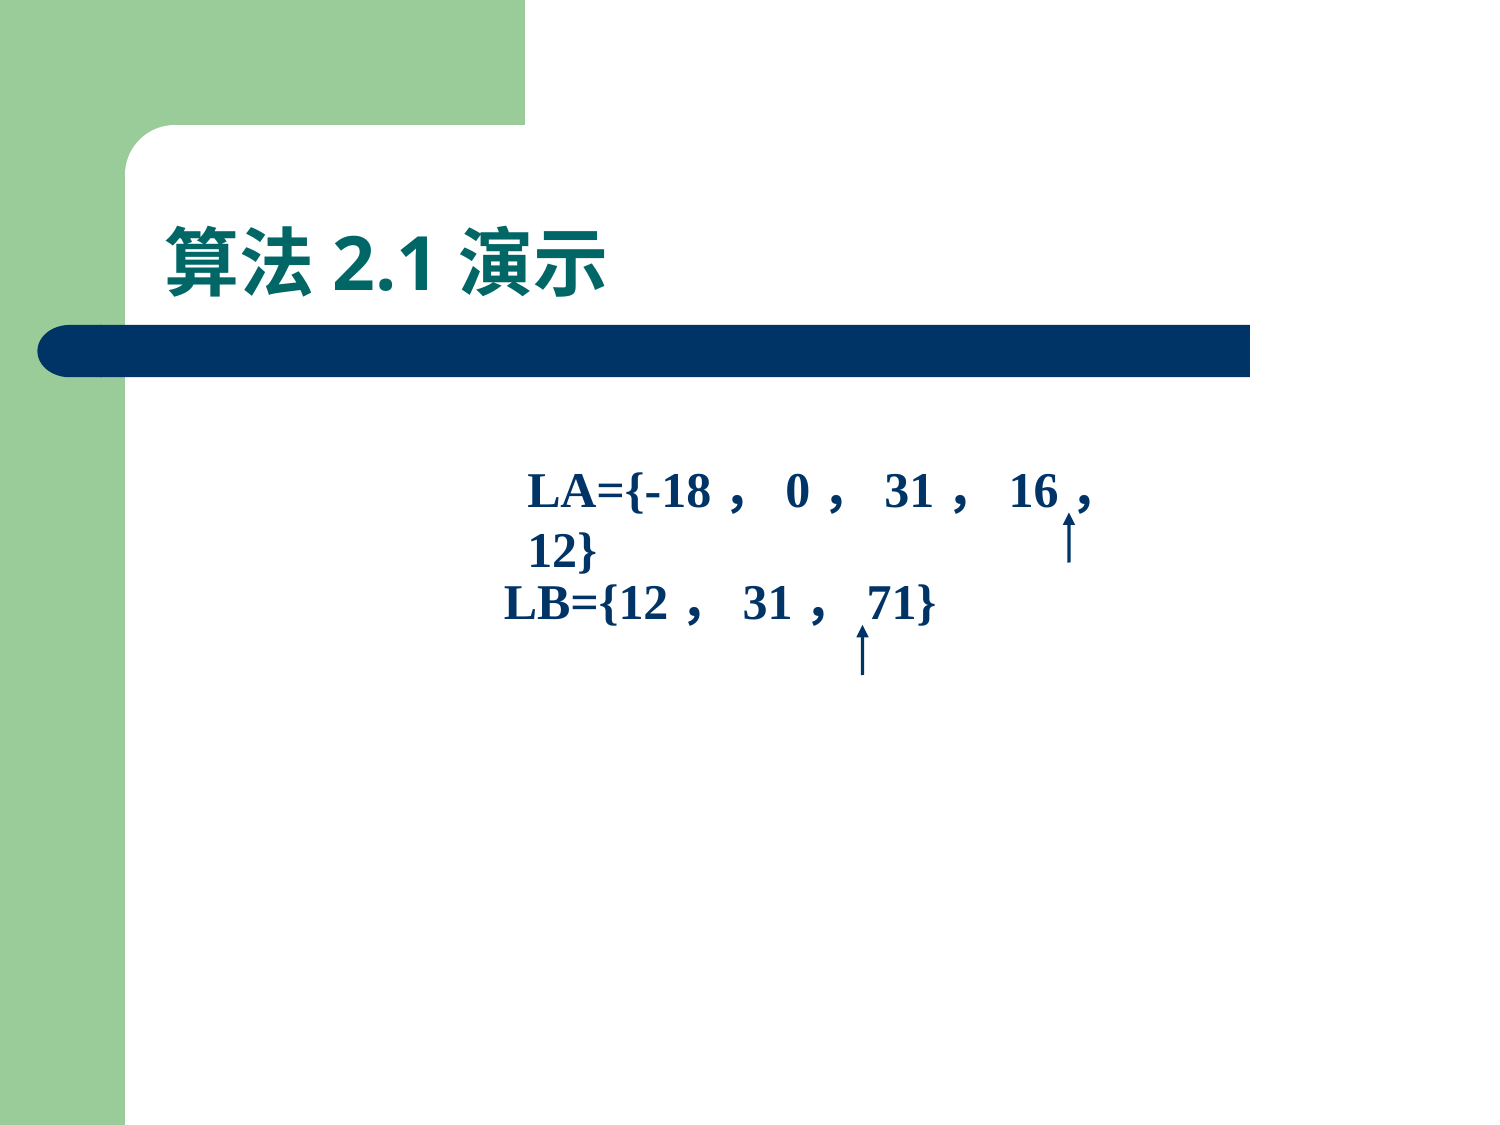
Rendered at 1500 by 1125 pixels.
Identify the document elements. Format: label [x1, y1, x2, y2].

text_box [150, 125, 1463, 313]
text_box [489, 449, 1150, 676]
